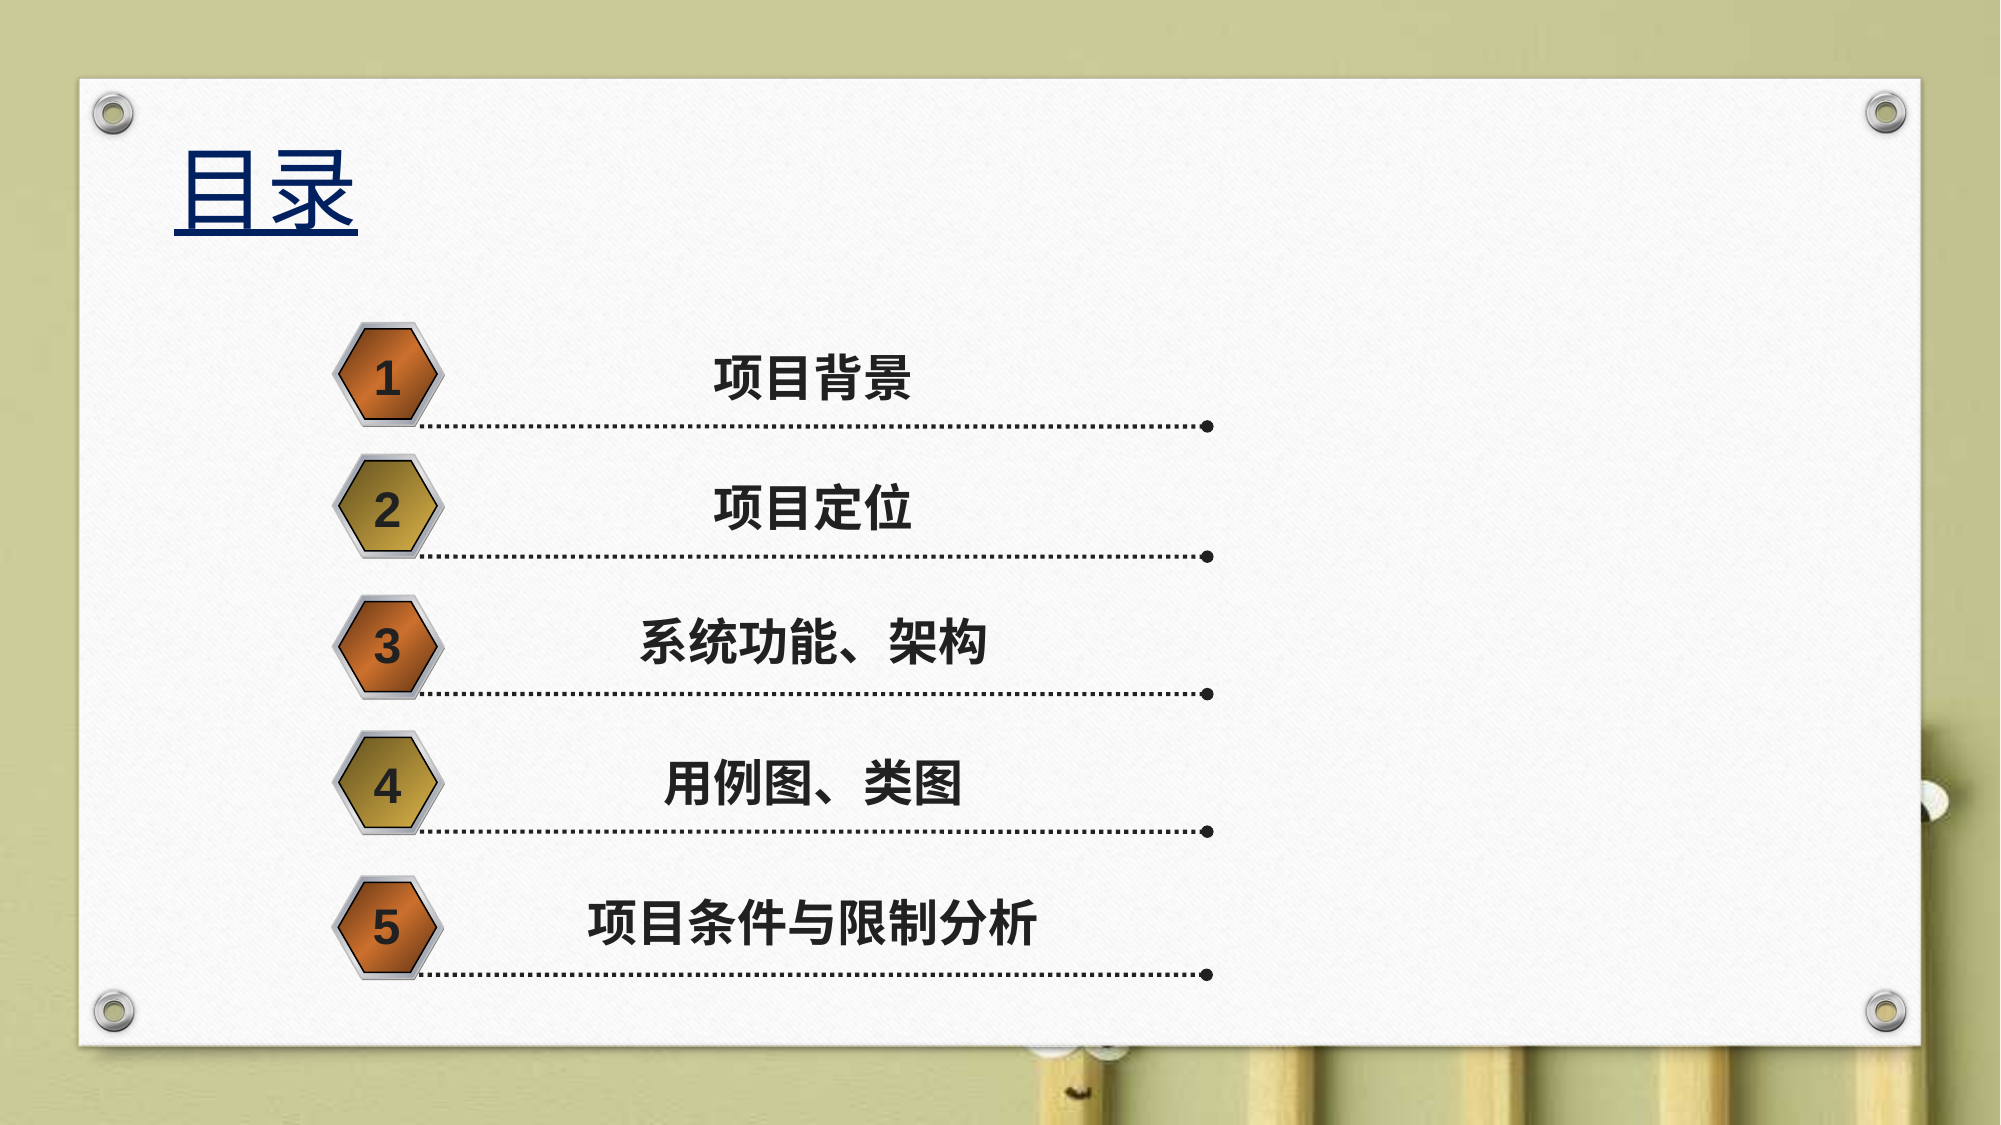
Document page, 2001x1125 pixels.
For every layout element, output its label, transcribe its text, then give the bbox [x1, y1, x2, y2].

title 目录 [145, 110, 387, 262]
picture [0, 0, 2001, 1125]
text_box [332, 730, 1208, 836]
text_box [332, 595, 1208, 700]
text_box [331, 875, 1207, 981]
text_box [332, 322, 1208, 428]
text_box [332, 454, 1208, 559]
list [0, 517, 1575, 981]
